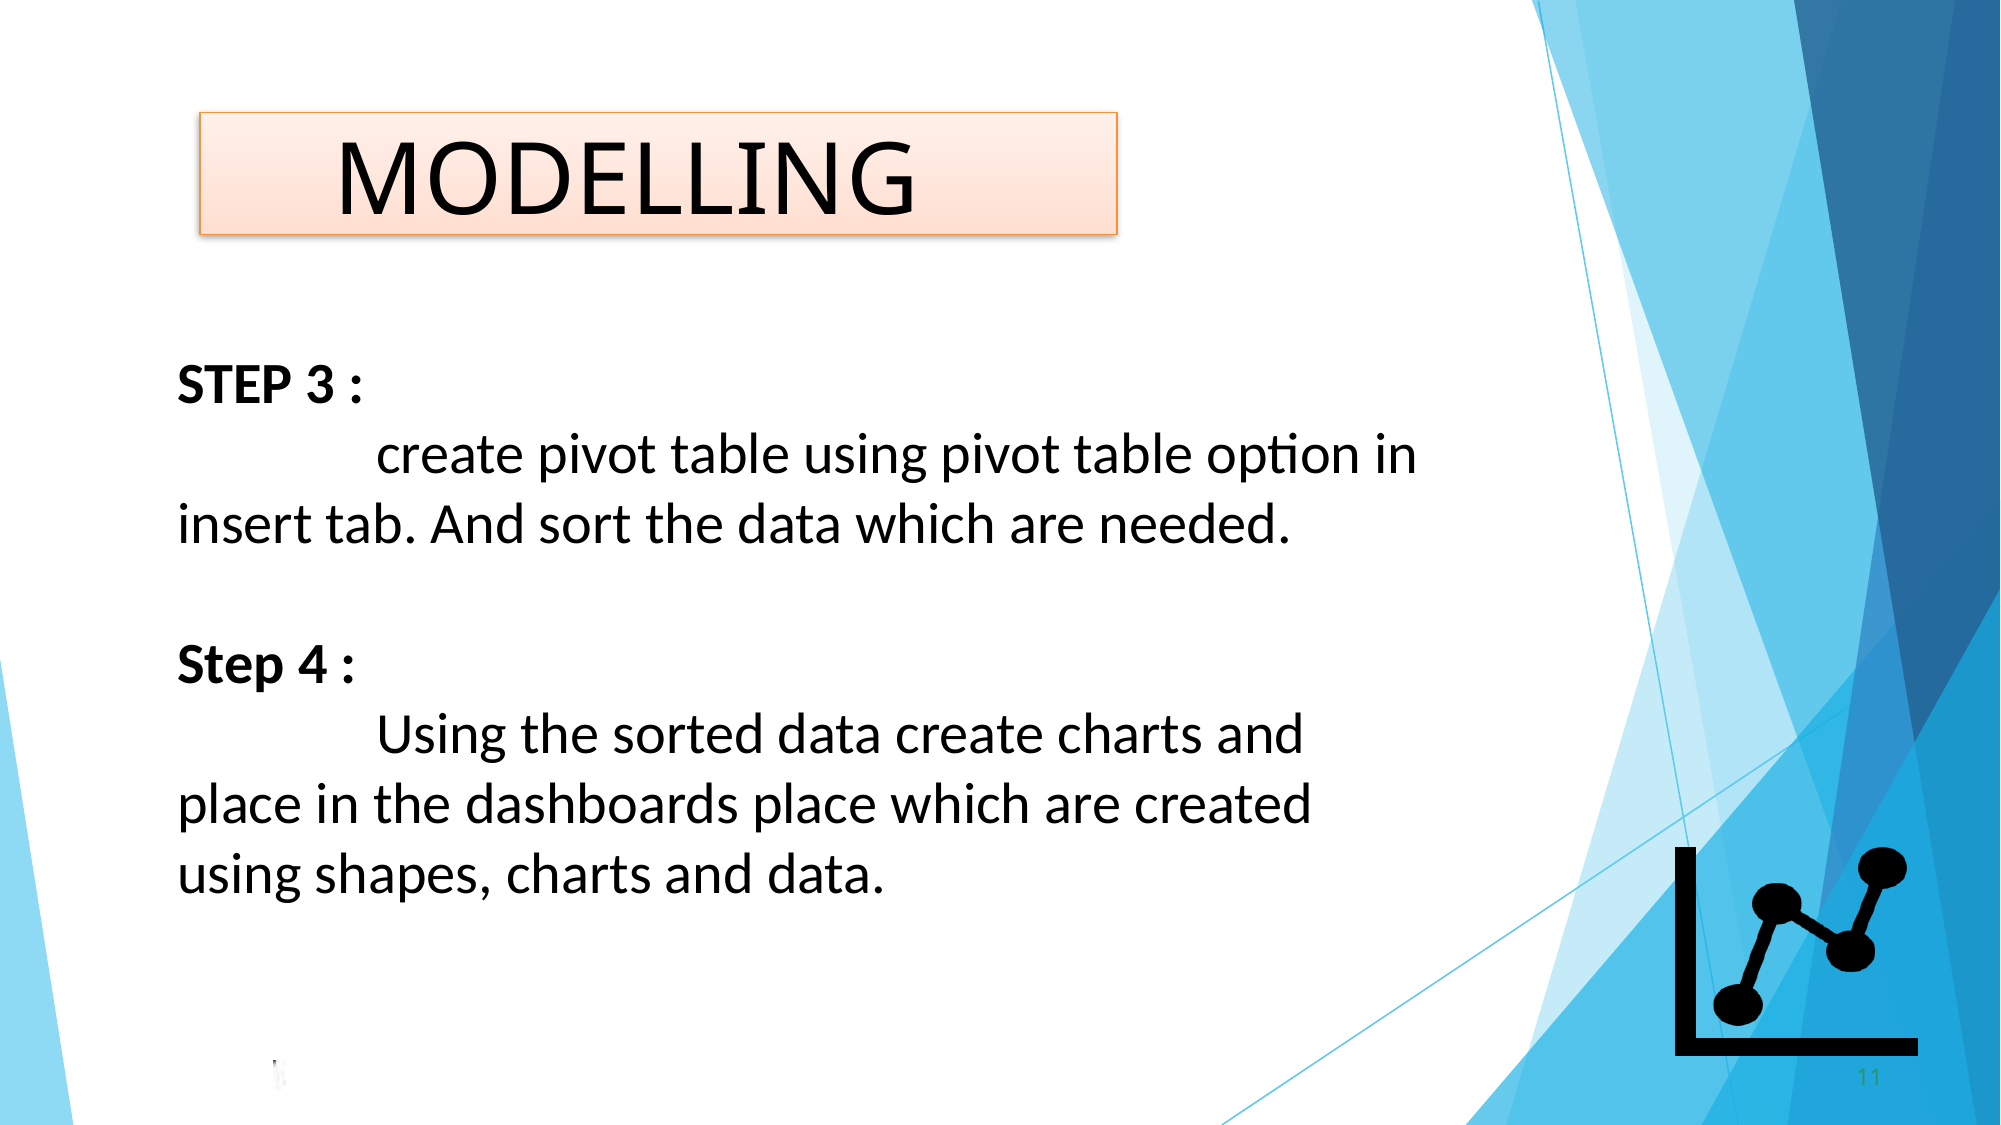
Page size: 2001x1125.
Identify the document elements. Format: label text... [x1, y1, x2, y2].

text_box MODELLING [199, 112, 1118, 235]
picture [273, 1060, 287, 1091]
text_box STEP 3 : create pivot table using pivot table option in insert tab. And sort the data which are needed. Step 4 : Using the sorted data create charts and place in the dashboards place which are created using shapes, charts and data. [162, 337, 1438, 912]
picture [1624, 808, 1963, 1094]
